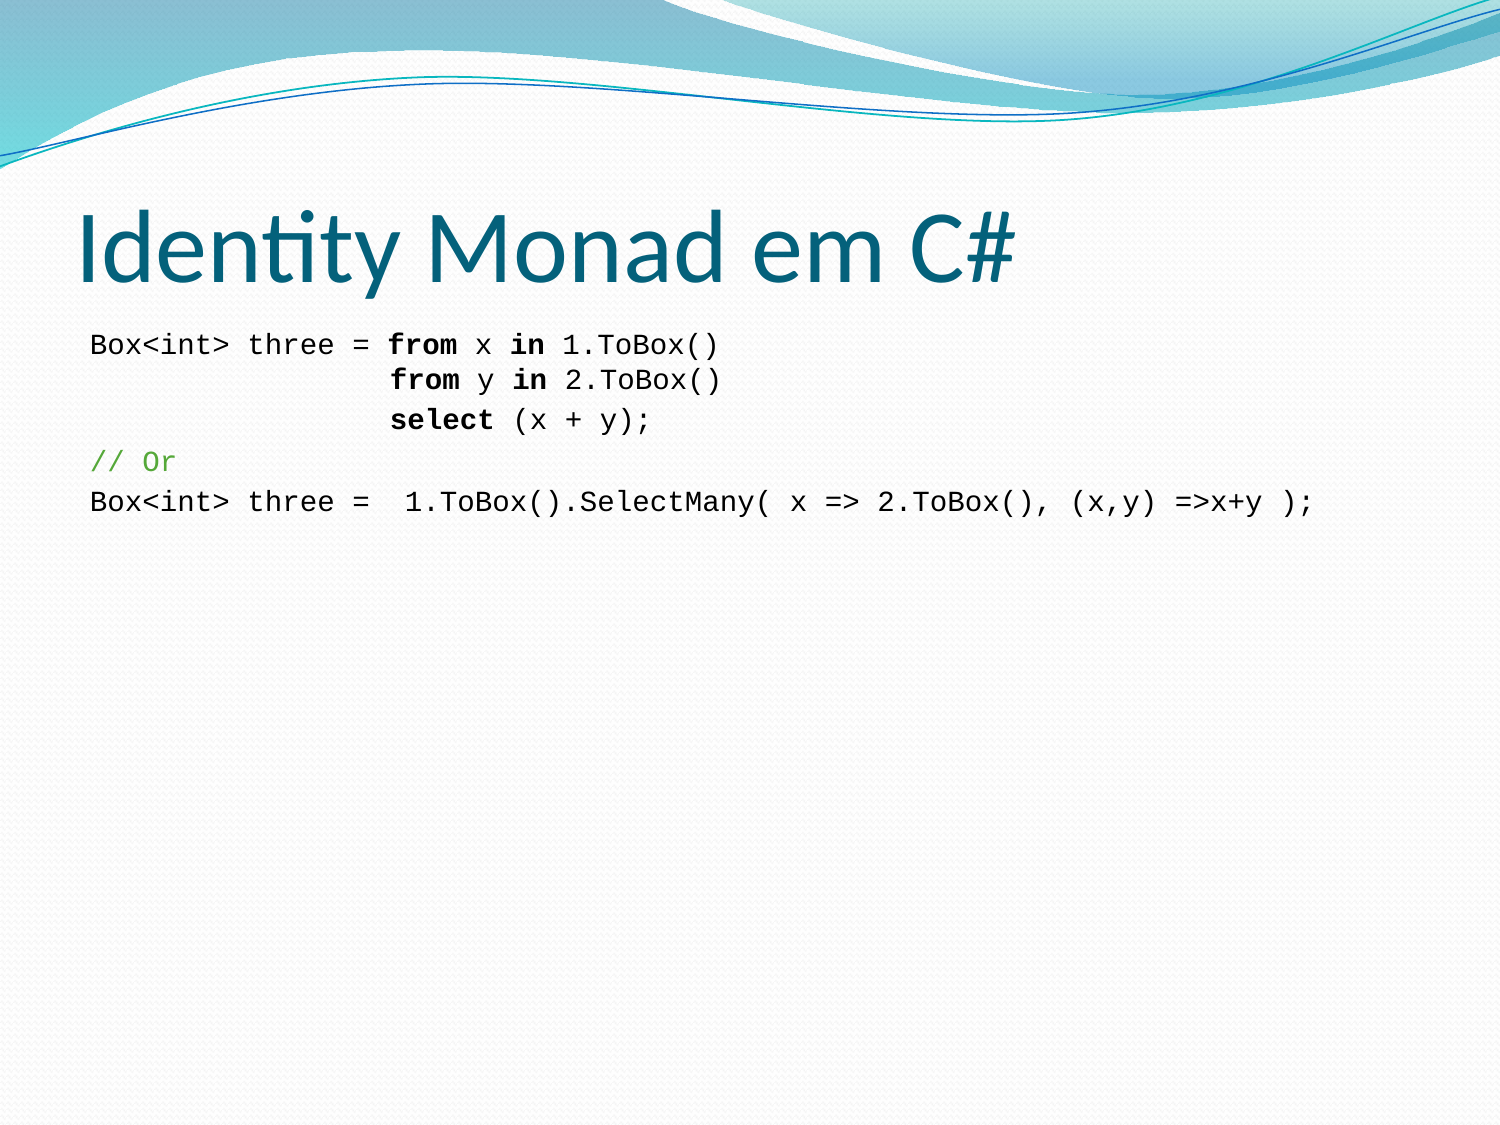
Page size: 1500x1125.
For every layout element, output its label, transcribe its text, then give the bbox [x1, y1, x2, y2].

title Identity Monad em C# [75, 115, 1425, 303]
list Box<int> three = from x in 1.ToBox() from y in 2.ToBox() select (x + y); // Or Box<int> three = 1.ToBox().SelectMany( x => 2.ToBox(), (x,y) =>x+y ); [75, 317, 1425, 1038]
